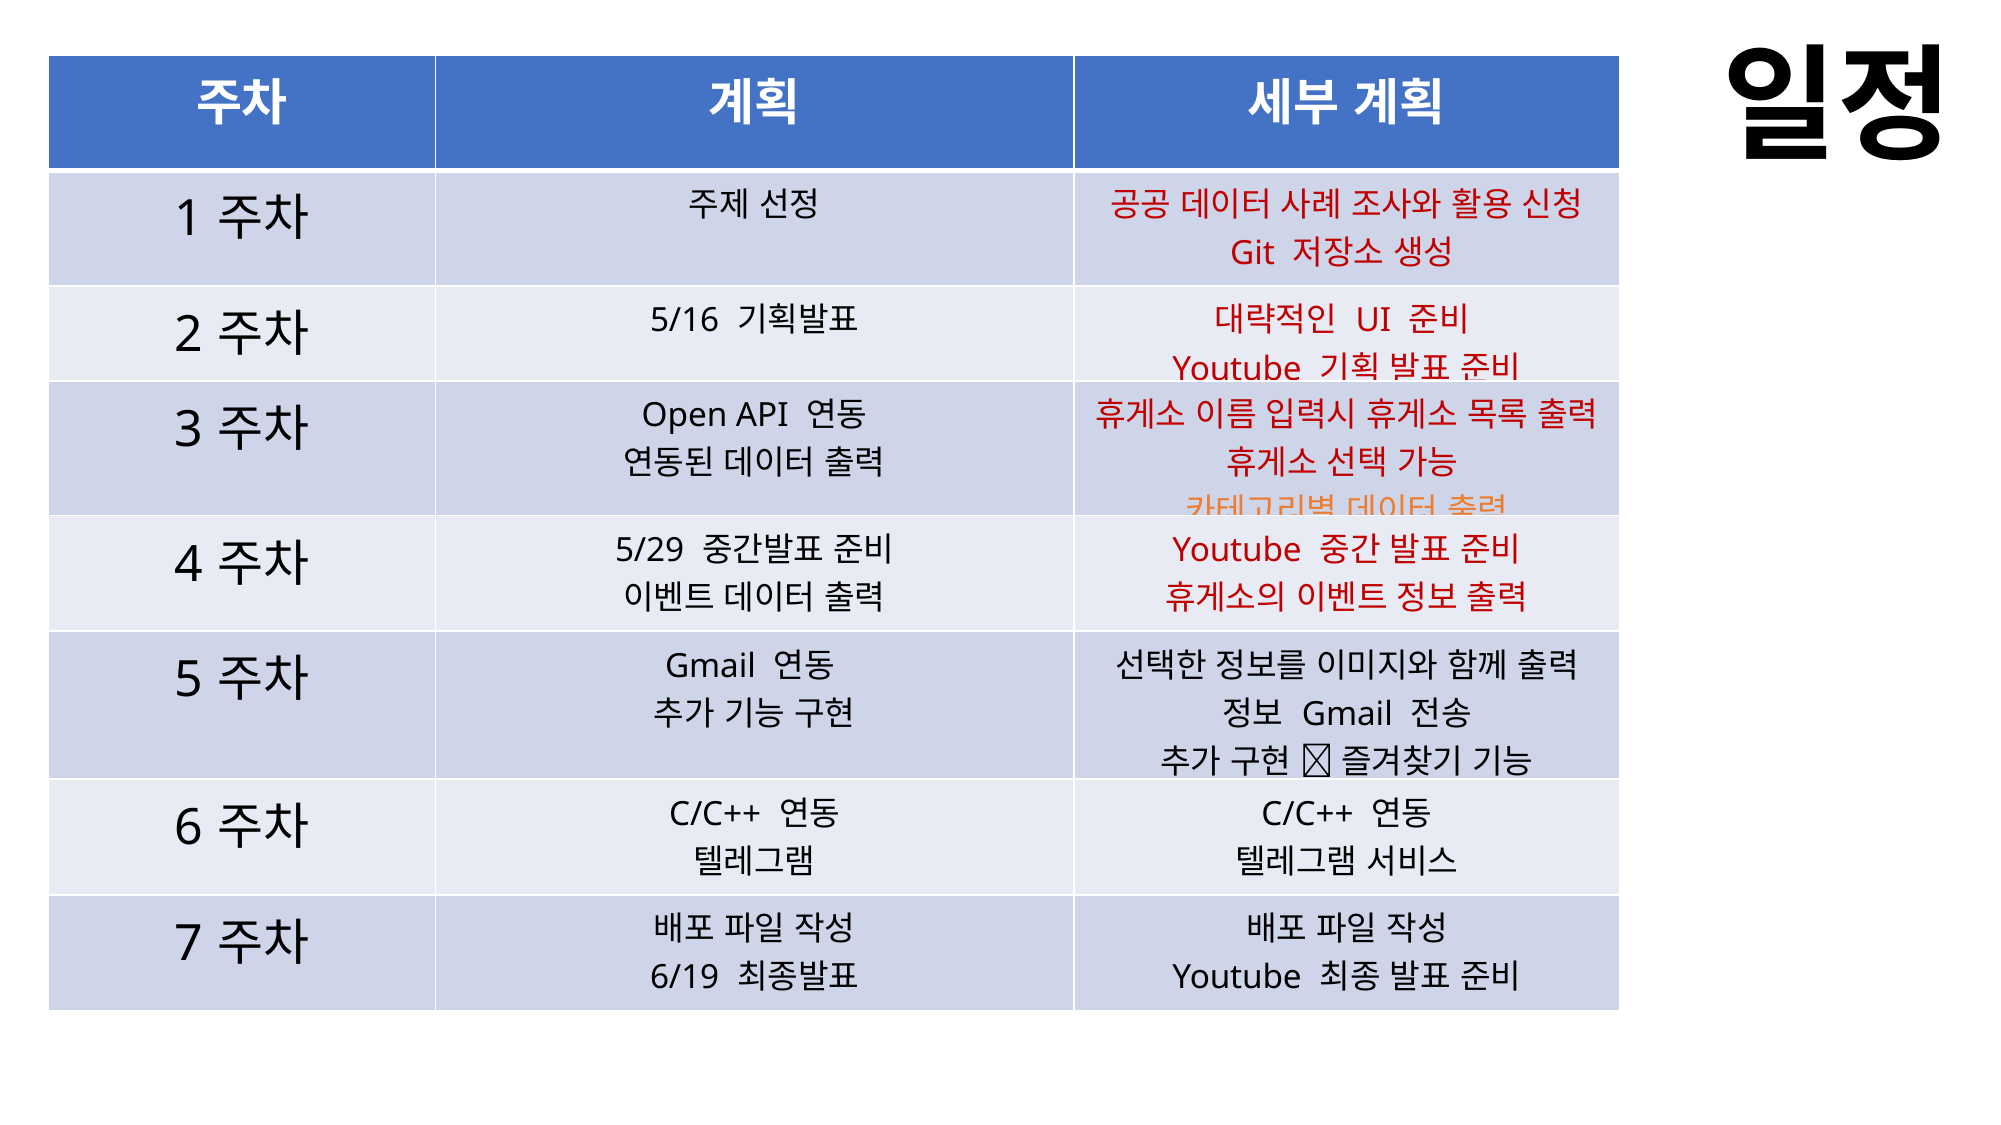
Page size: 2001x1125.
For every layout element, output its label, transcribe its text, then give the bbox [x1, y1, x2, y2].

table_cell 5/29 중간발표 준비 이벤트 데이터 출력 [436, 516, 1073, 630]
table_cell 2주차 [49, 287, 435, 380]
table_cell 배포 파일 작성 6/19 최종발표 [436, 896, 1073, 1010]
table_cell 6주차 [49, 780, 435, 894]
table_header 주차 [49, 56, 435, 168]
table_cell 휴게소 이름 입력시 휴게소 목록 출력 휴게소 선택 가능 카테고리별 데이터 출력 [1075, 382, 1619, 515]
text_box 일정 [1708, 16, 1968, 182]
table_header 계획 [436, 56, 1073, 168]
table_cell 배포 파일 작성 Youtube 최종 발표 준비 [1075, 896, 1619, 1010]
table_cell 공공 데이터 사례 조사와 활용 신청 Git 저장소 생성 [1075, 173, 1619, 285]
table_cell 3주차 [49, 382, 435, 515]
table_cell 7주차 [49, 896, 435, 1010]
table_cell 대략적인 UI 준비 Youtube 기획 발표 준비 [1075, 287, 1619, 380]
table_cell Youtube 중간 발표 준비 휴게소의 이벤트 정보 출력 [1075, 516, 1619, 630]
table_cell 4주차 [49, 516, 435, 630]
table_cell Gmail 연동 추가 기능 구현 [436, 632, 1073, 778]
table_cell 5주차 [49, 632, 435, 778]
table_cell 선택한 정보를 이미지와 함께 출력 정보 Gmail 전송 추가 구현  즐겨찾기 기능 [1075, 632, 1619, 778]
table_cell C/C++ 연동 텔레그램 서비스 [1075, 780, 1619, 894]
table_cell 1주차 [49, 173, 435, 285]
table_cell 주제 선정 [436, 173, 1073, 285]
table_cell 5/16 기획발표 [436, 287, 1073, 380]
table_cell Open API 연동 연동된 데이터 출력 [436, 382, 1073, 515]
table_cell C/C++ 연동 텔레그램 [436, 780, 1073, 894]
table_header 세부 계획 [1075, 56, 1619, 168]
